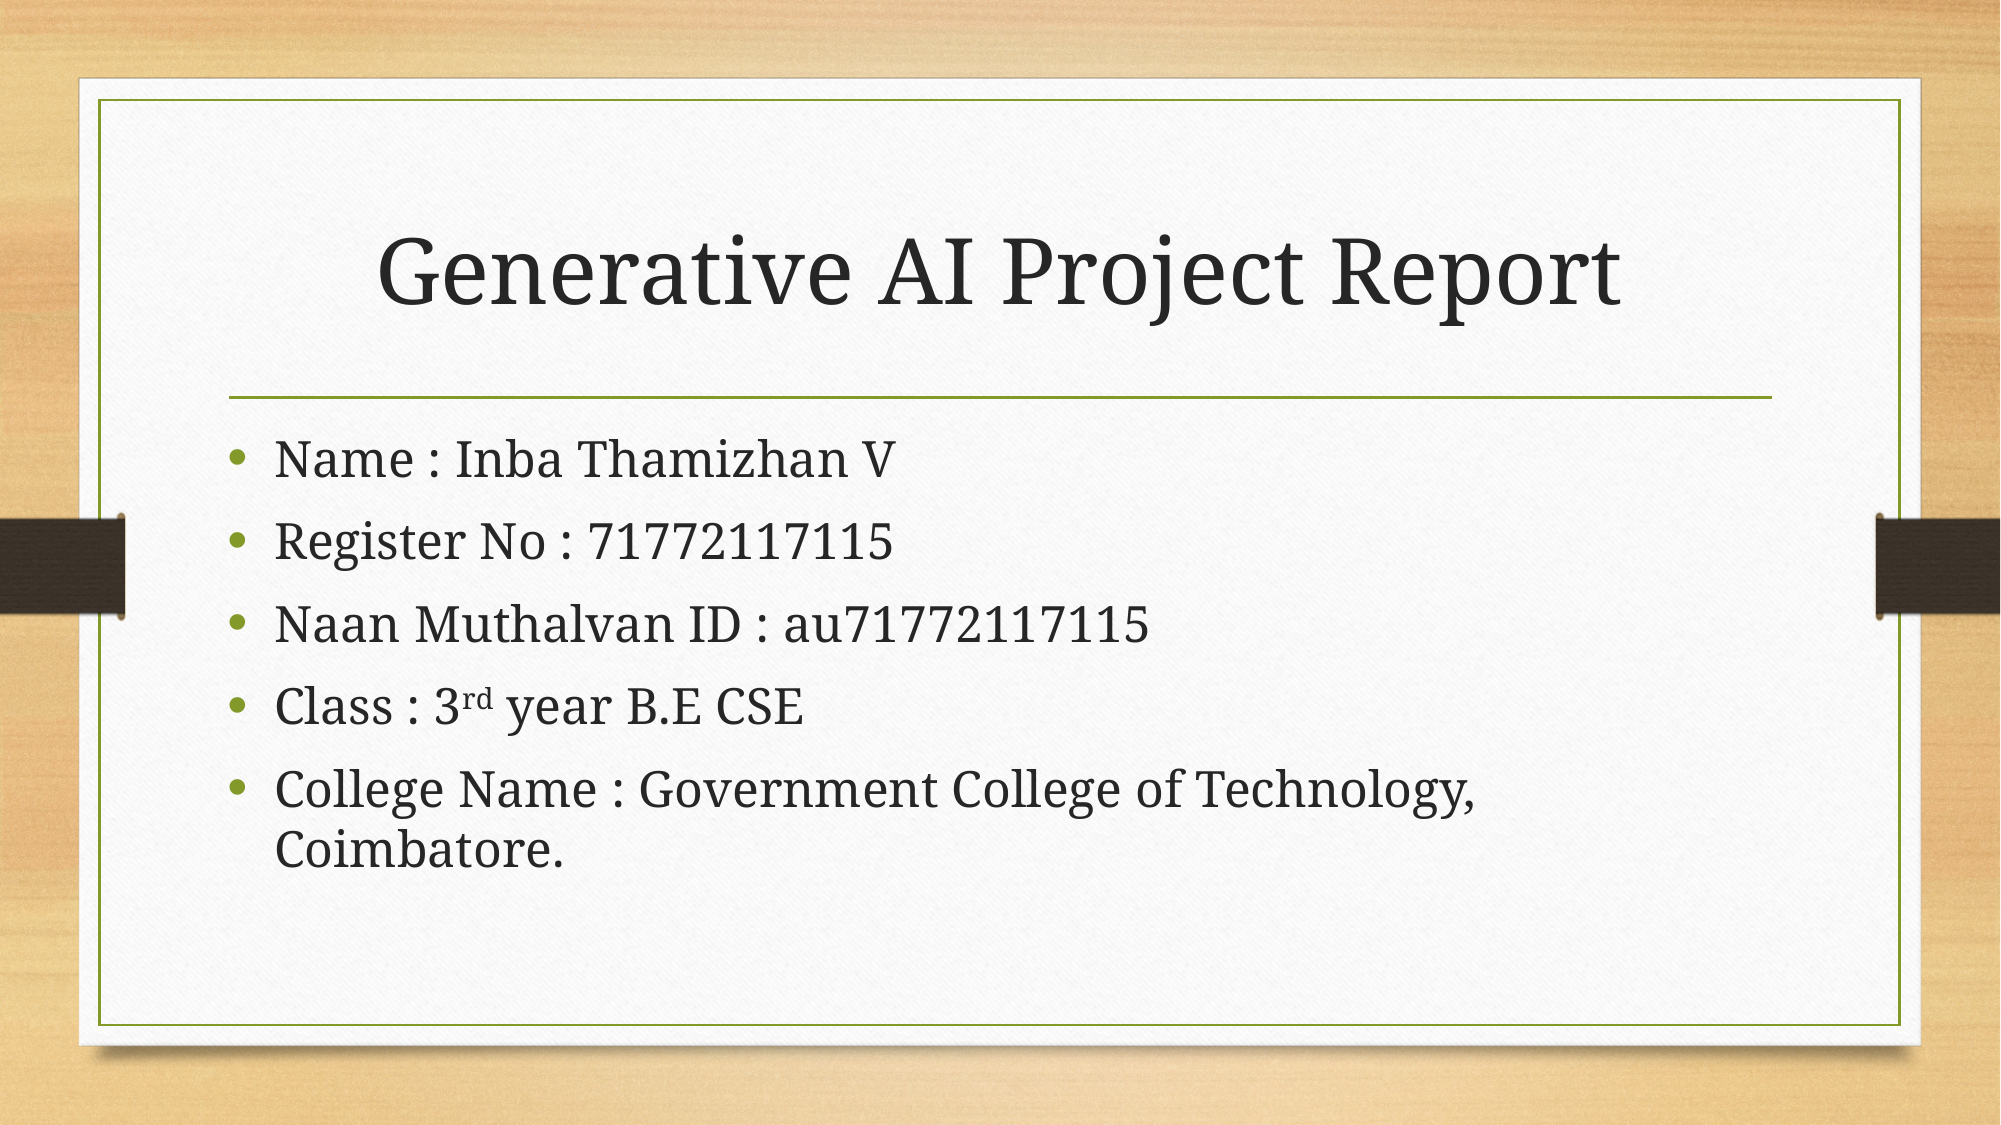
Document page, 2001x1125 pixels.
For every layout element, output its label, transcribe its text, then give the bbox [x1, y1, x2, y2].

picture [0, 0, 2001, 1125]
title Generative AI Project Report [212, 161, 1788, 375]
list Name : Inba Thamizhan V Register No : 71772117115 Naan Muthalvan ID : au71772117115 Class : 3rd year B.E CSE College Name : Government College of Technology, Coimbatore. [212, 419, 1788, 964]
